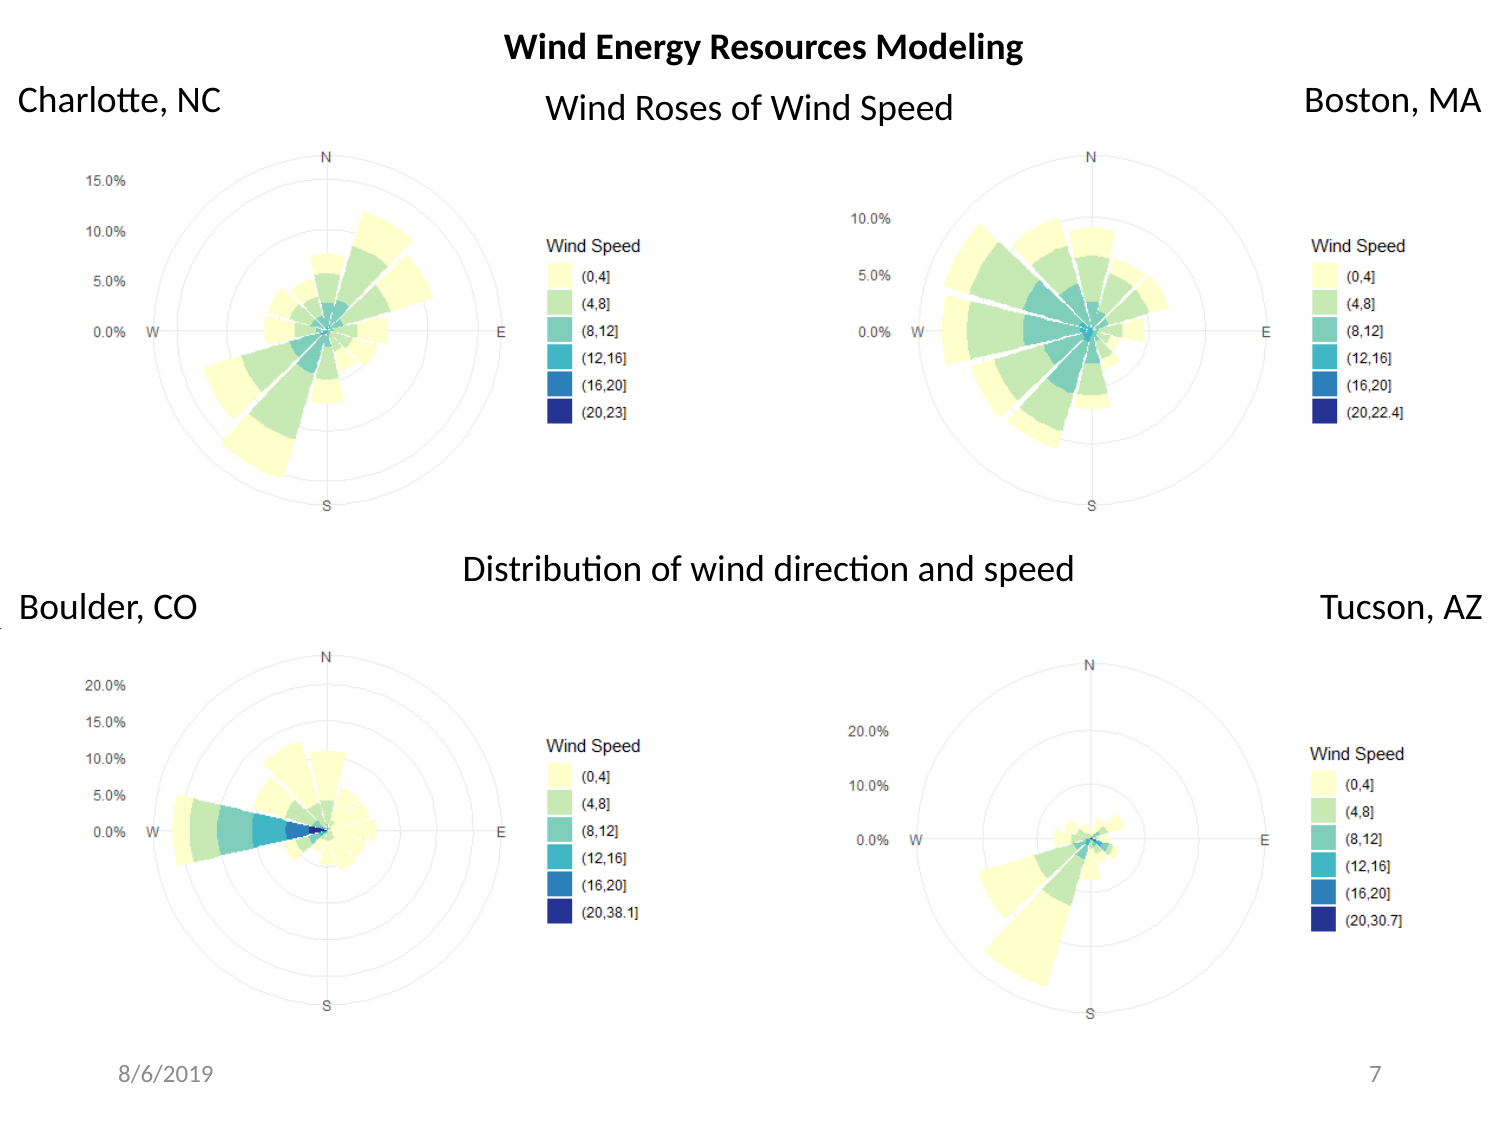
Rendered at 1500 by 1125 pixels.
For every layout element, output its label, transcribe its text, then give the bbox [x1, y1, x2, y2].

text_box Tucson, AZ [1305, 574, 1498, 635]
text_box Distribution of wind direction and speed [266, 536, 1281, 596]
picture [0, 128, 735, 543]
slide_number 7 [1059, 1051, 1397, 1103]
text_box Wind Energy Resources Modeling [489, 14, 1039, 75]
picture [763, 636, 1499, 1051]
text_box Wind Roses of Wind Speed [266, 75, 1235, 136]
text_box Boston, MA [1289, 67, 1497, 128]
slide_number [103, 1043, 441, 1103]
picture [764, 128, 1500, 543]
picture [0, 628, 735, 1043]
text_box Charlotte, NC [3, 67, 237, 128]
text_box Boulder, CO [4, 574, 213, 628]
